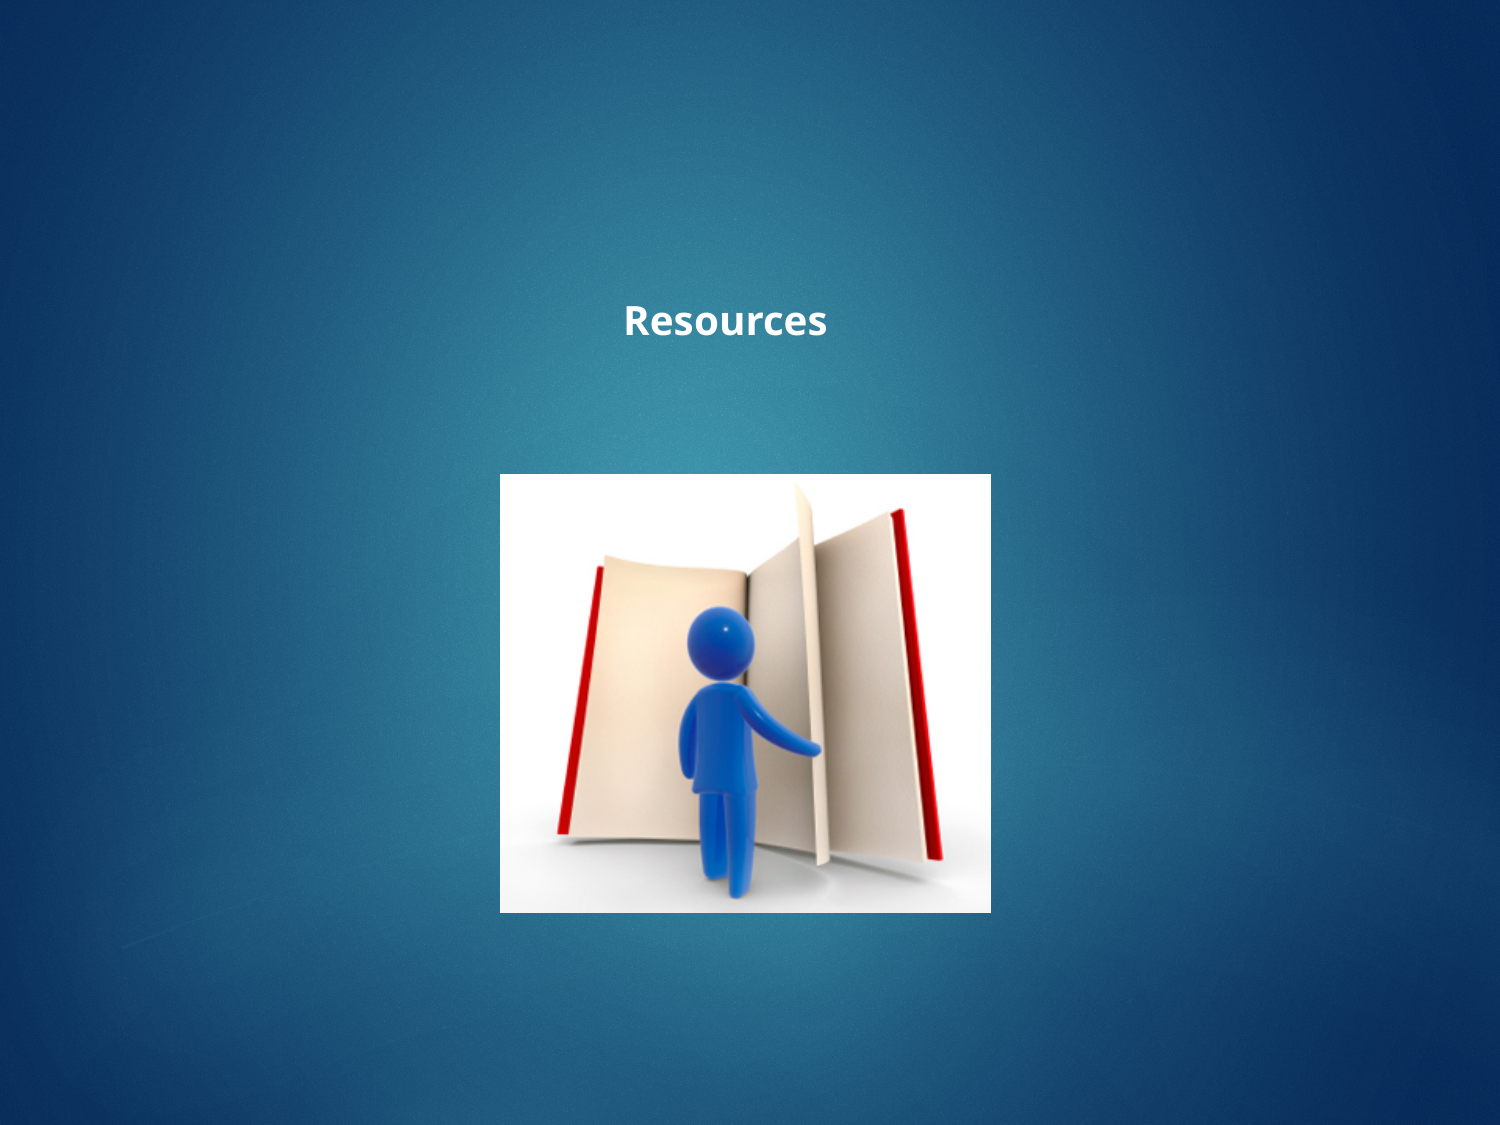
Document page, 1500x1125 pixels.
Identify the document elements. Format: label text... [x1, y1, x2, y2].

picture [499, 474, 991, 913]
list Resources [62, 287, 1389, 351]
